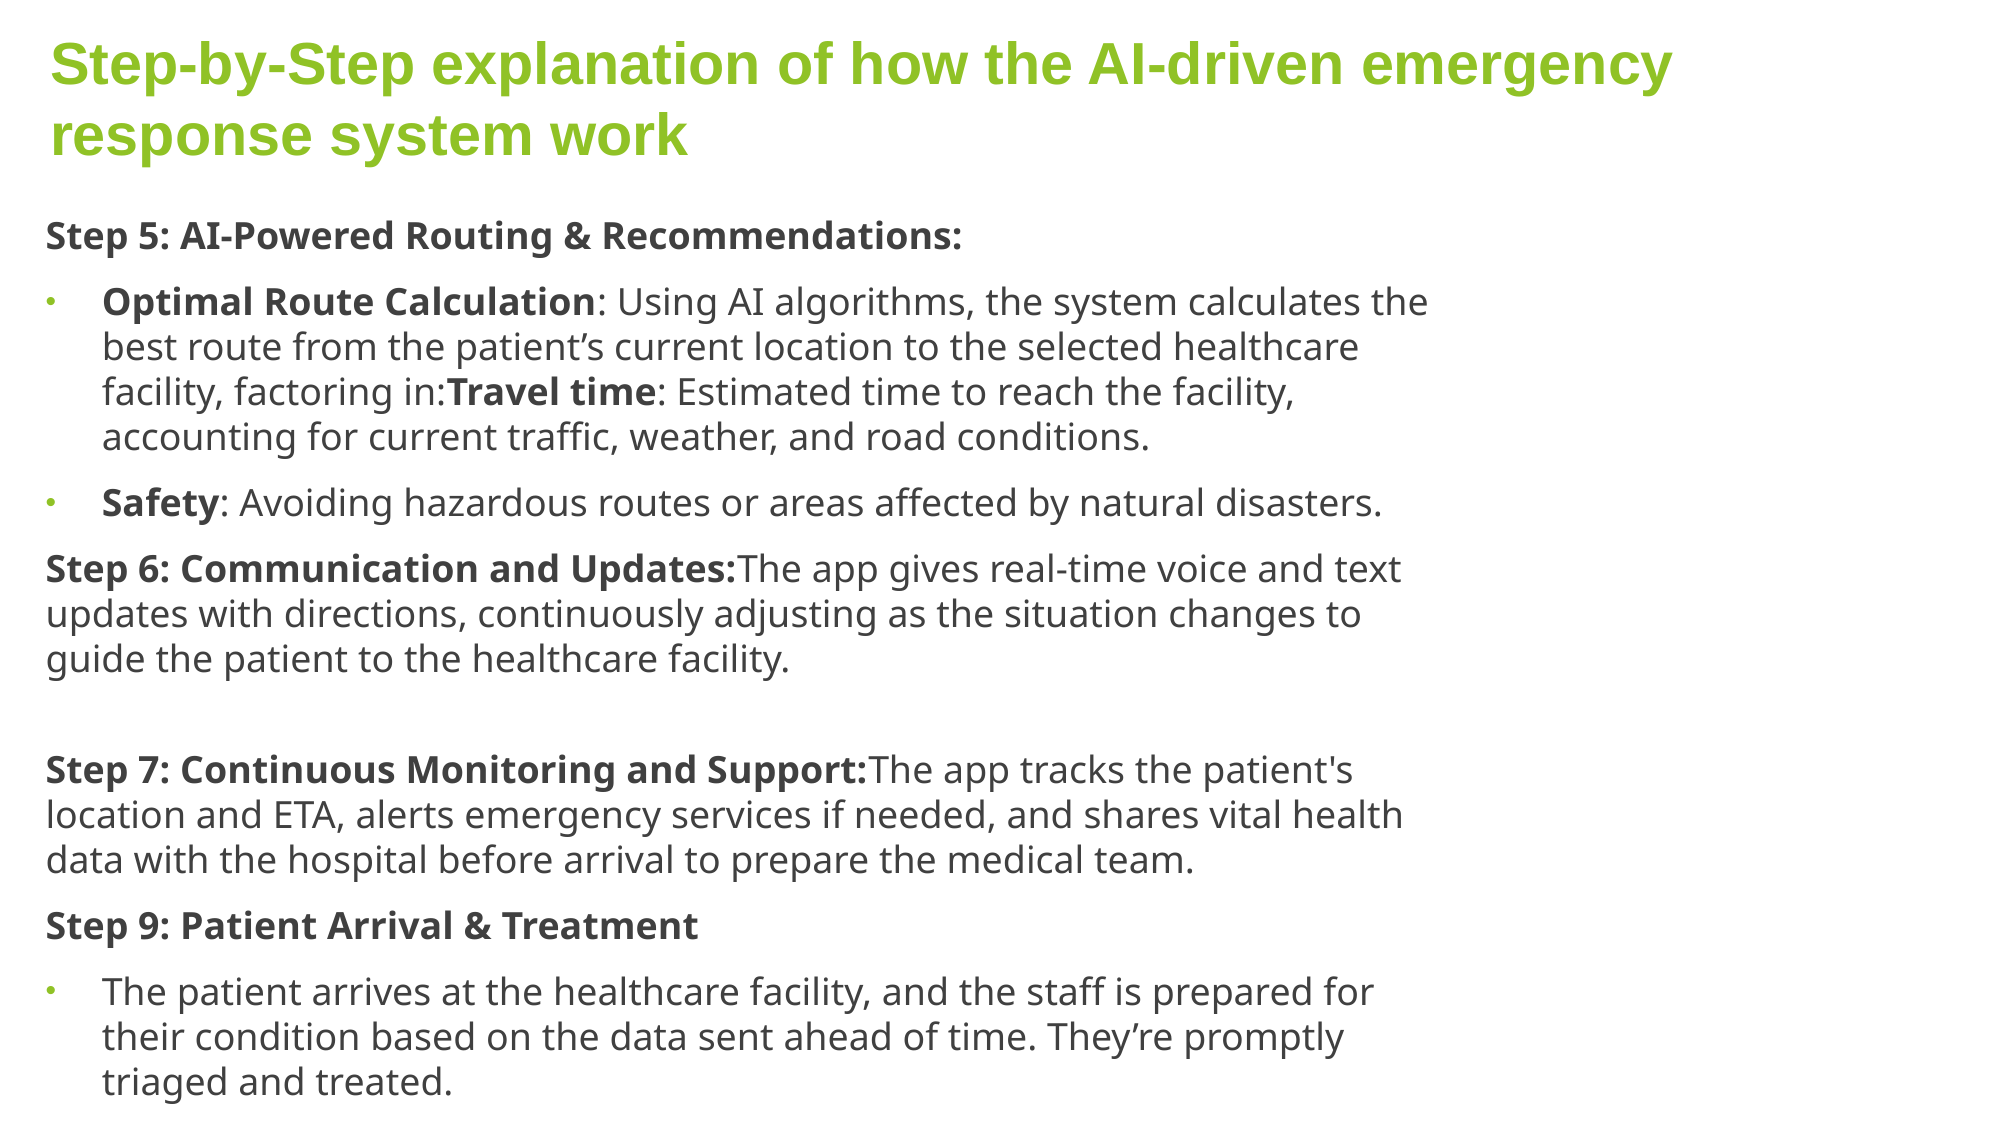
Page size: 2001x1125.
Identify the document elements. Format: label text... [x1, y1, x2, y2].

subtitle Step 5: AI-Powered Routing & Recommendations: Optimal Route Calculation: Using AI algorithms, the system calculates the best route from the patient’s current location to the selected healthcare facility, factoring in:Travel time: Estimated time to reach the facility, accounting for current traffic, weather, and road conditions. Safety: Avoiding hazardous routes or areas affected by natural disasters. Step 6: Communication and Updates:The app gives real-time voice and text updates with directions, continuously adjusting as the situation changes to guide the patient to the healthcare facility. Step 7: Continuous Monitoring and Support:The app tracks the patient's location and ETA, alerts emergency services if needed, and shares vital health data with the hospital before arrival to prepare the medical team. Step 9: Patient Arrival & Treatment The patient arrives at the healthcare facility, and the staff is prepared for their condition based on the data sent ahead of time. They’re promptly triaged and treated. [45, 212, 1446, 1125]
title Step-by-Step explanation of how the AI-driven emergency response system work [50, 24, 1850, 169]
